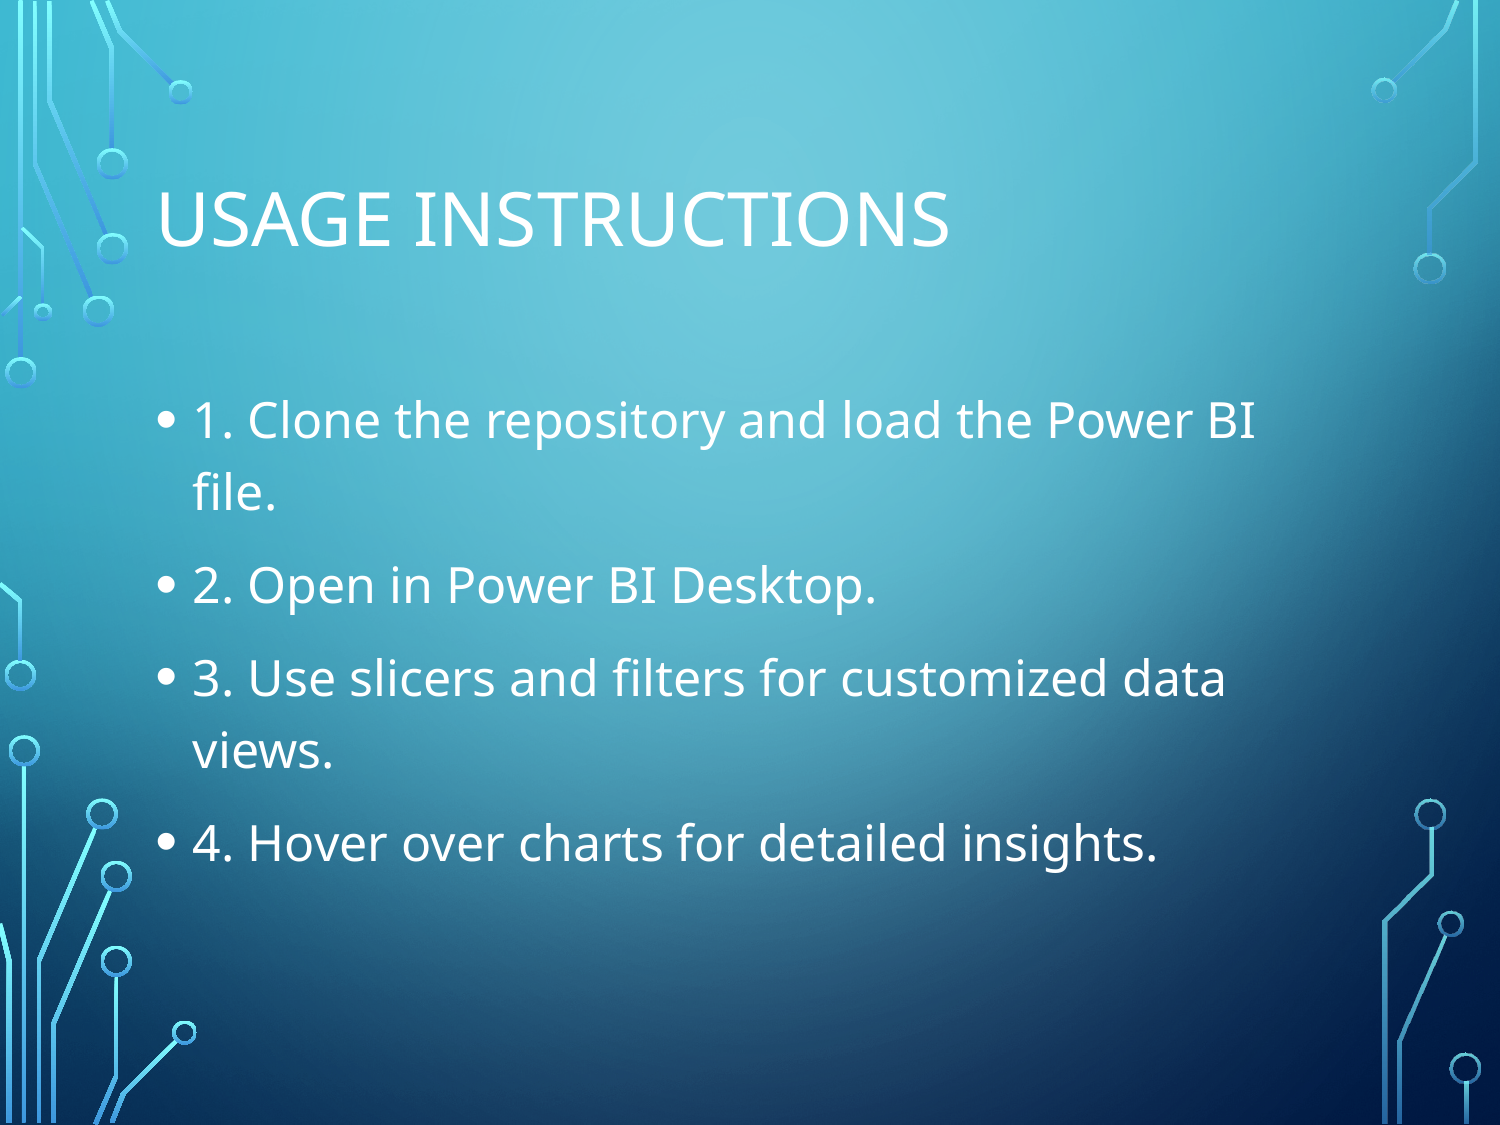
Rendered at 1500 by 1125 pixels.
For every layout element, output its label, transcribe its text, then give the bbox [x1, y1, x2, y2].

title Usage Instructions [140, 101, 1360, 344]
list 1. Clone the repository and load the Power BI file. 2. Open in Power BI Desktop. 3. Use slicers and filters for customized data views. 4. Hover over charts for detailed insights. [140, 369, 1360, 950]
